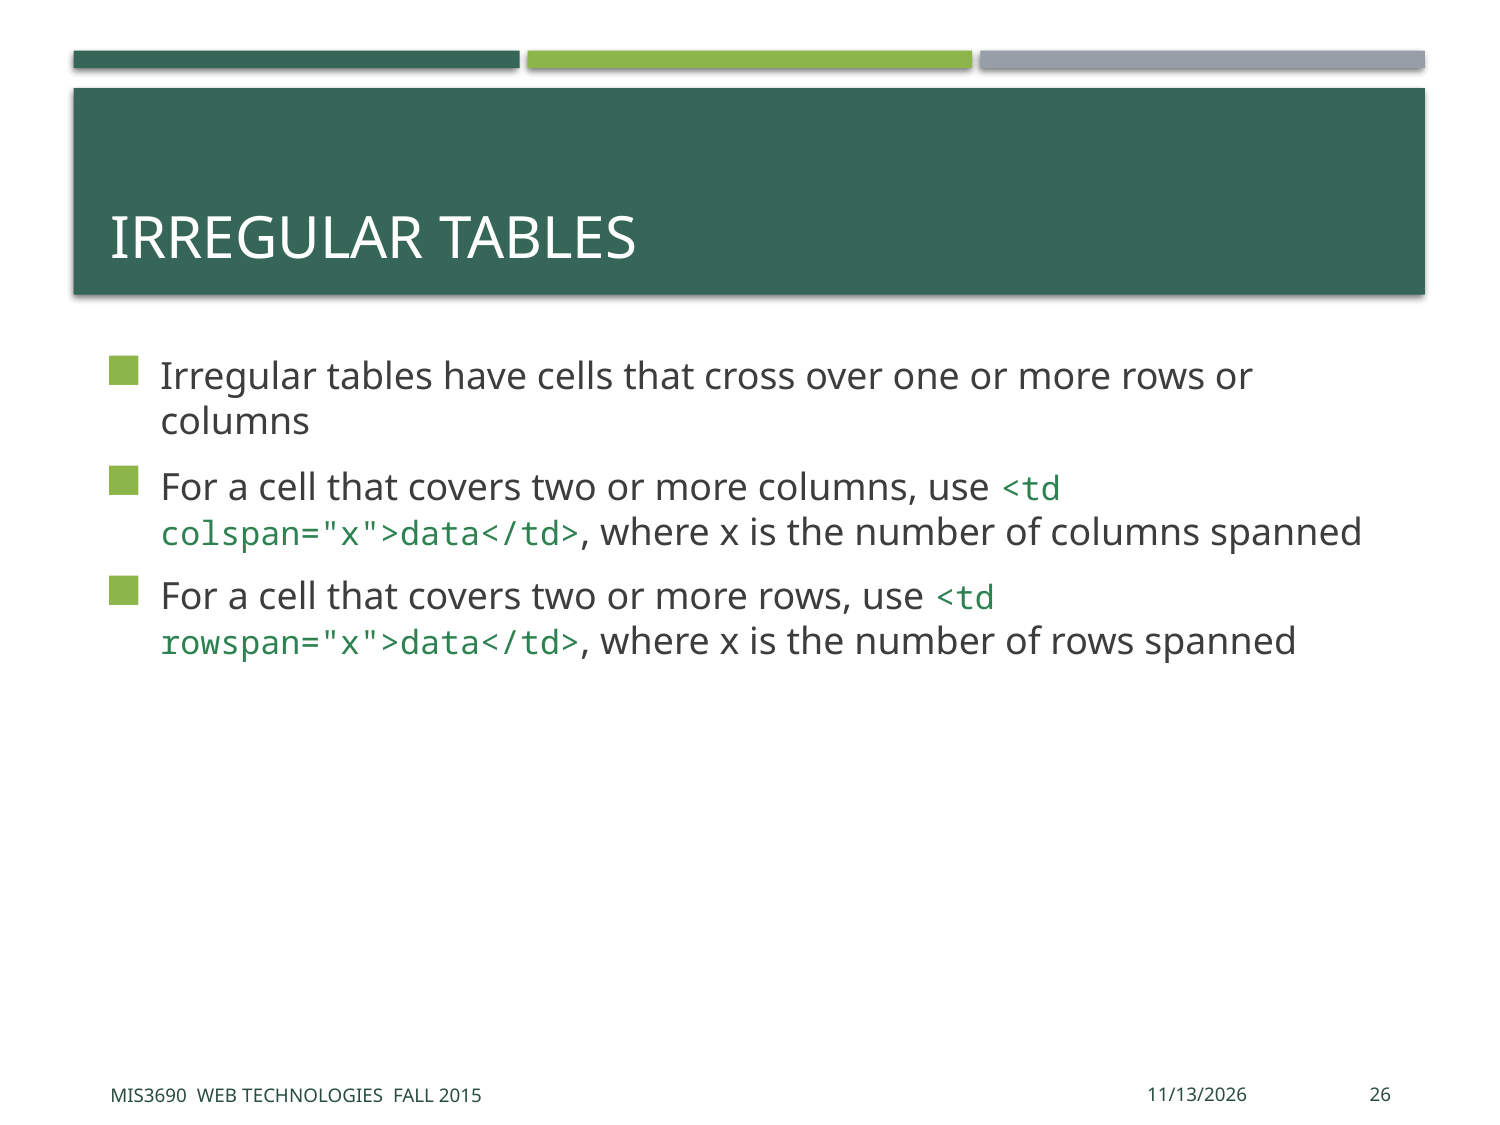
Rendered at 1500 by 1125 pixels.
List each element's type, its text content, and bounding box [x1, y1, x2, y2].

list Irregular tables have cells that cross over one or more rows or columns For a cell that covers two or more columns, use <td colspan="x">data</td>, where x is the number of columns spanned For a cell that covers two or more rows, use <td rowspan="x">data</td>, where x is the number of rows spanned [95, 344, 1406, 1038]
slide_number 26 [1279, 1065, 1406, 1125]
footer MIS3690 Web Technologies Fall 2015 [95, 1064, 895, 1125]
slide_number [911, 1065, 1262, 1125]
title Irregular Tables [95, 99, 1406, 278]
